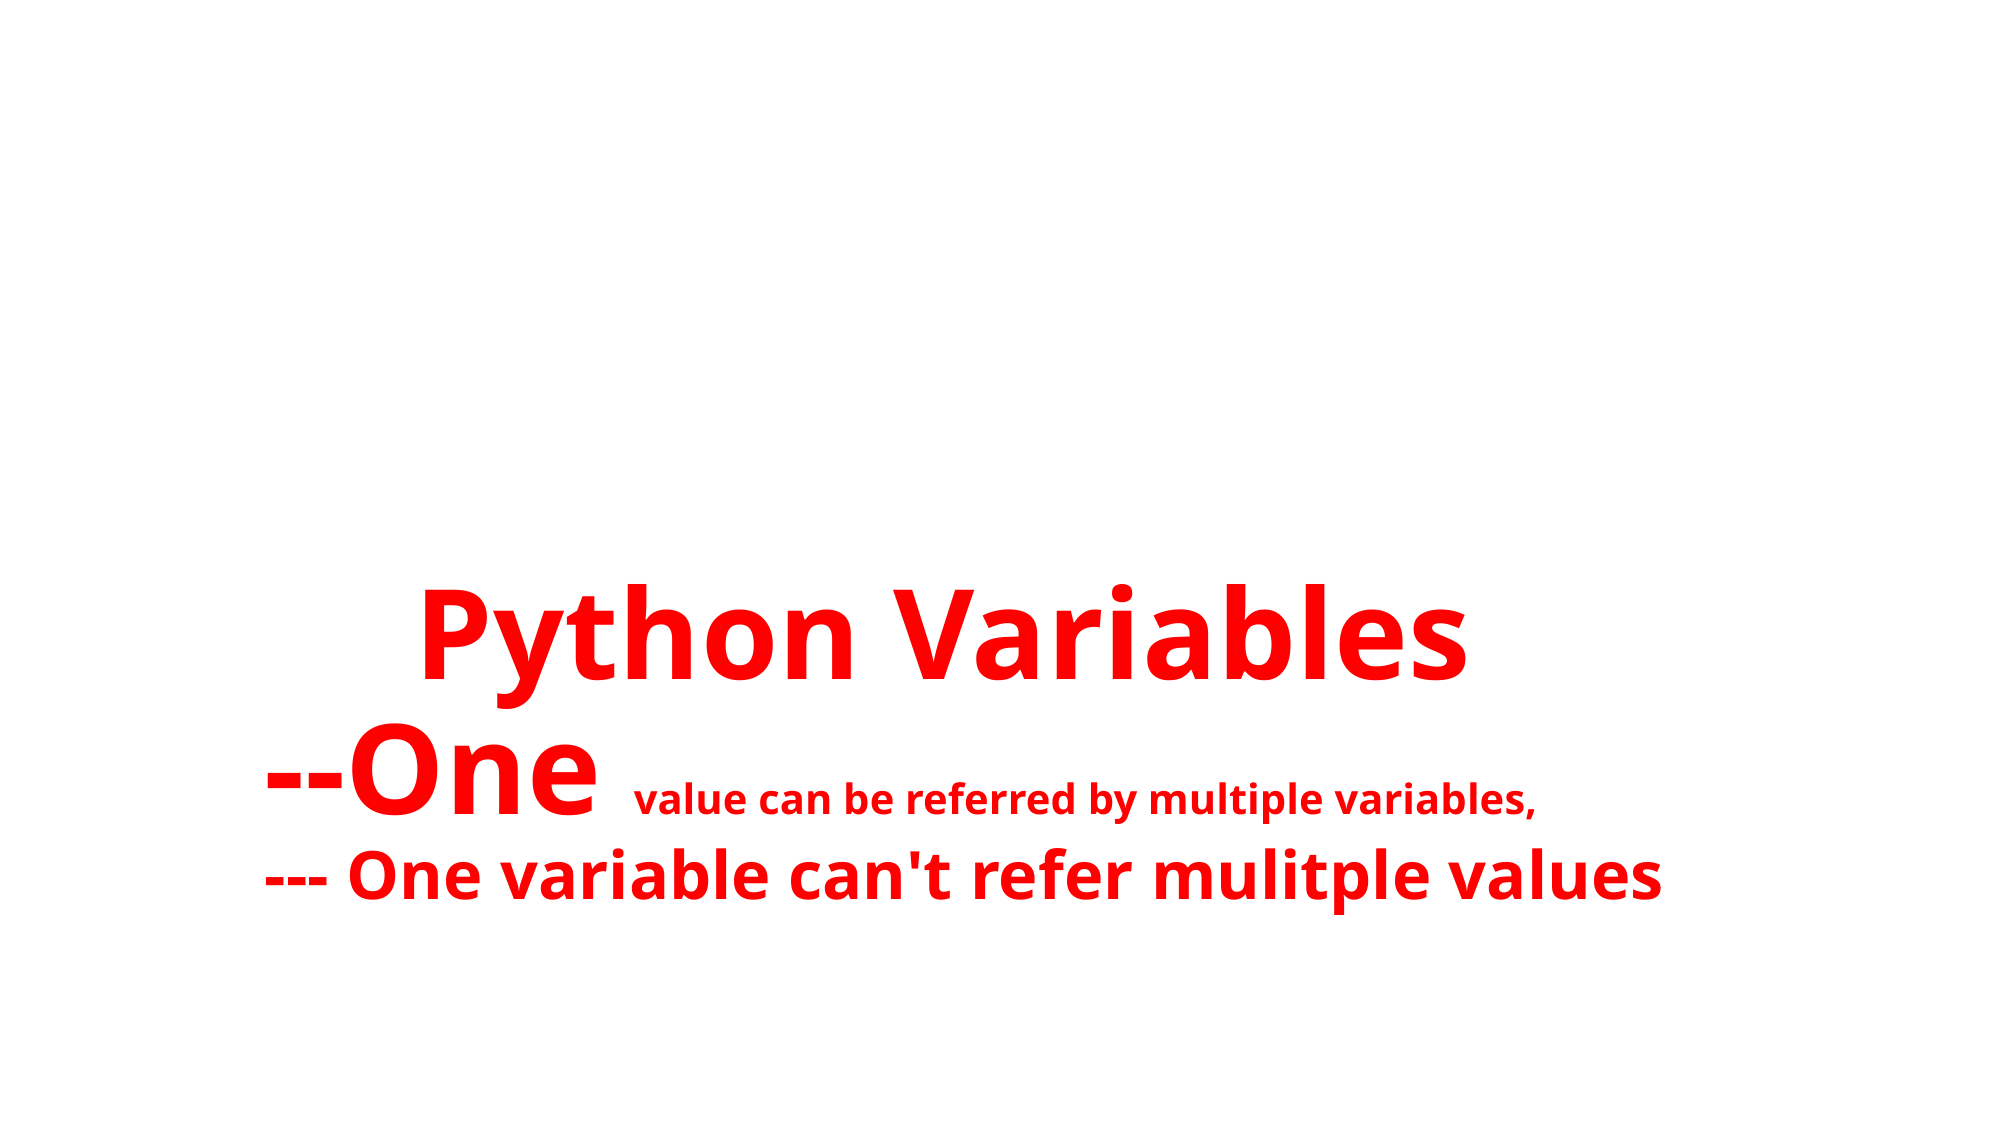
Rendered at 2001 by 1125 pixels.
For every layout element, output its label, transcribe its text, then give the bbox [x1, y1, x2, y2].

title Python Variables --One value can be referred by multiple variables, --- One variable can't refer mulitple values [249, 184, 1750, 922]
